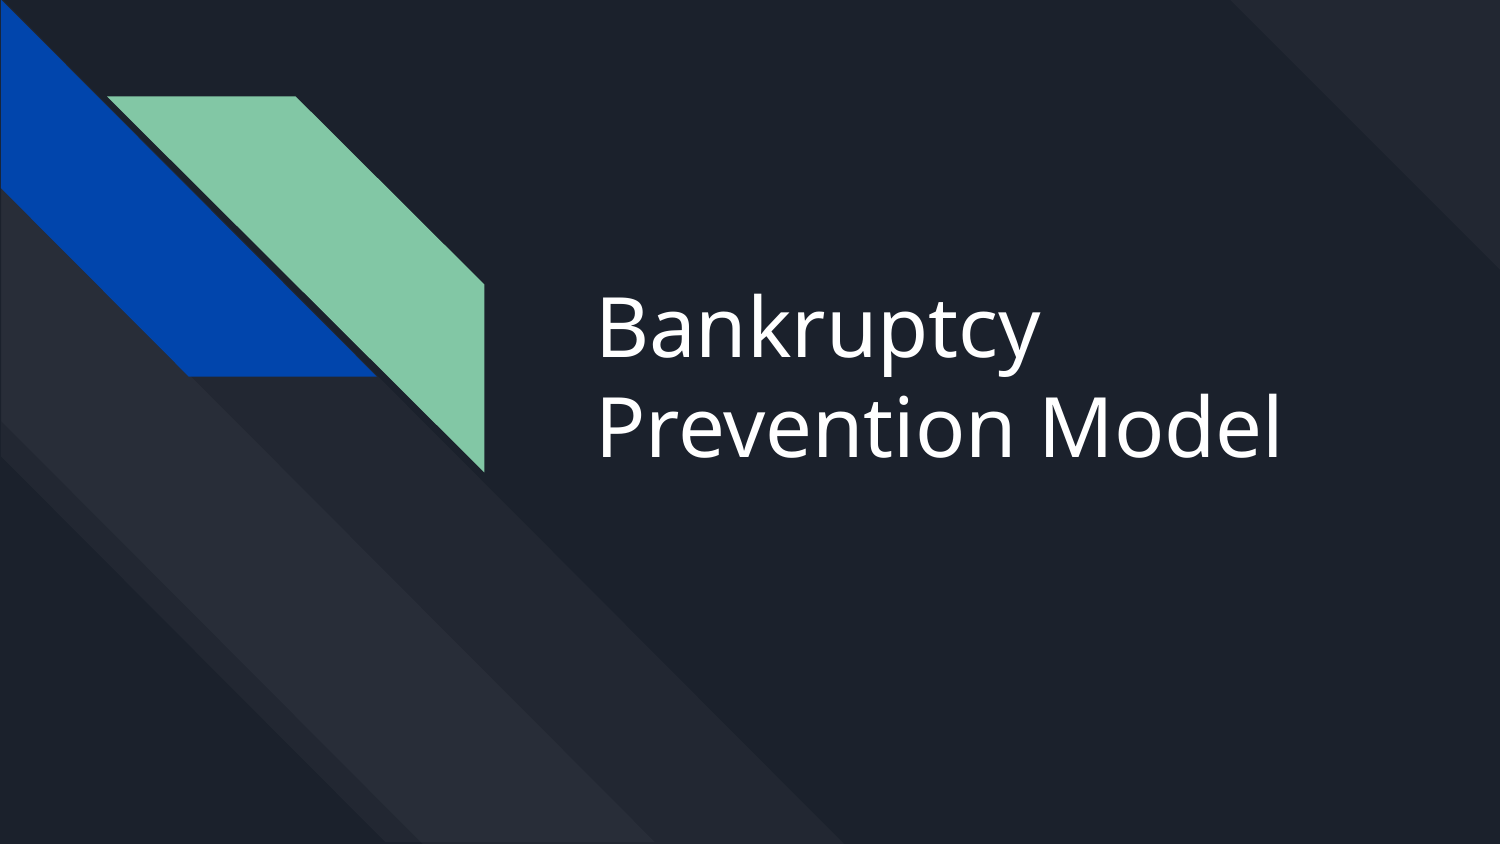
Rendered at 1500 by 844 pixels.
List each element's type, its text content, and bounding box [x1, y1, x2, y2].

title Bankruptcy Prevention Model [580, 258, 1404, 518]
